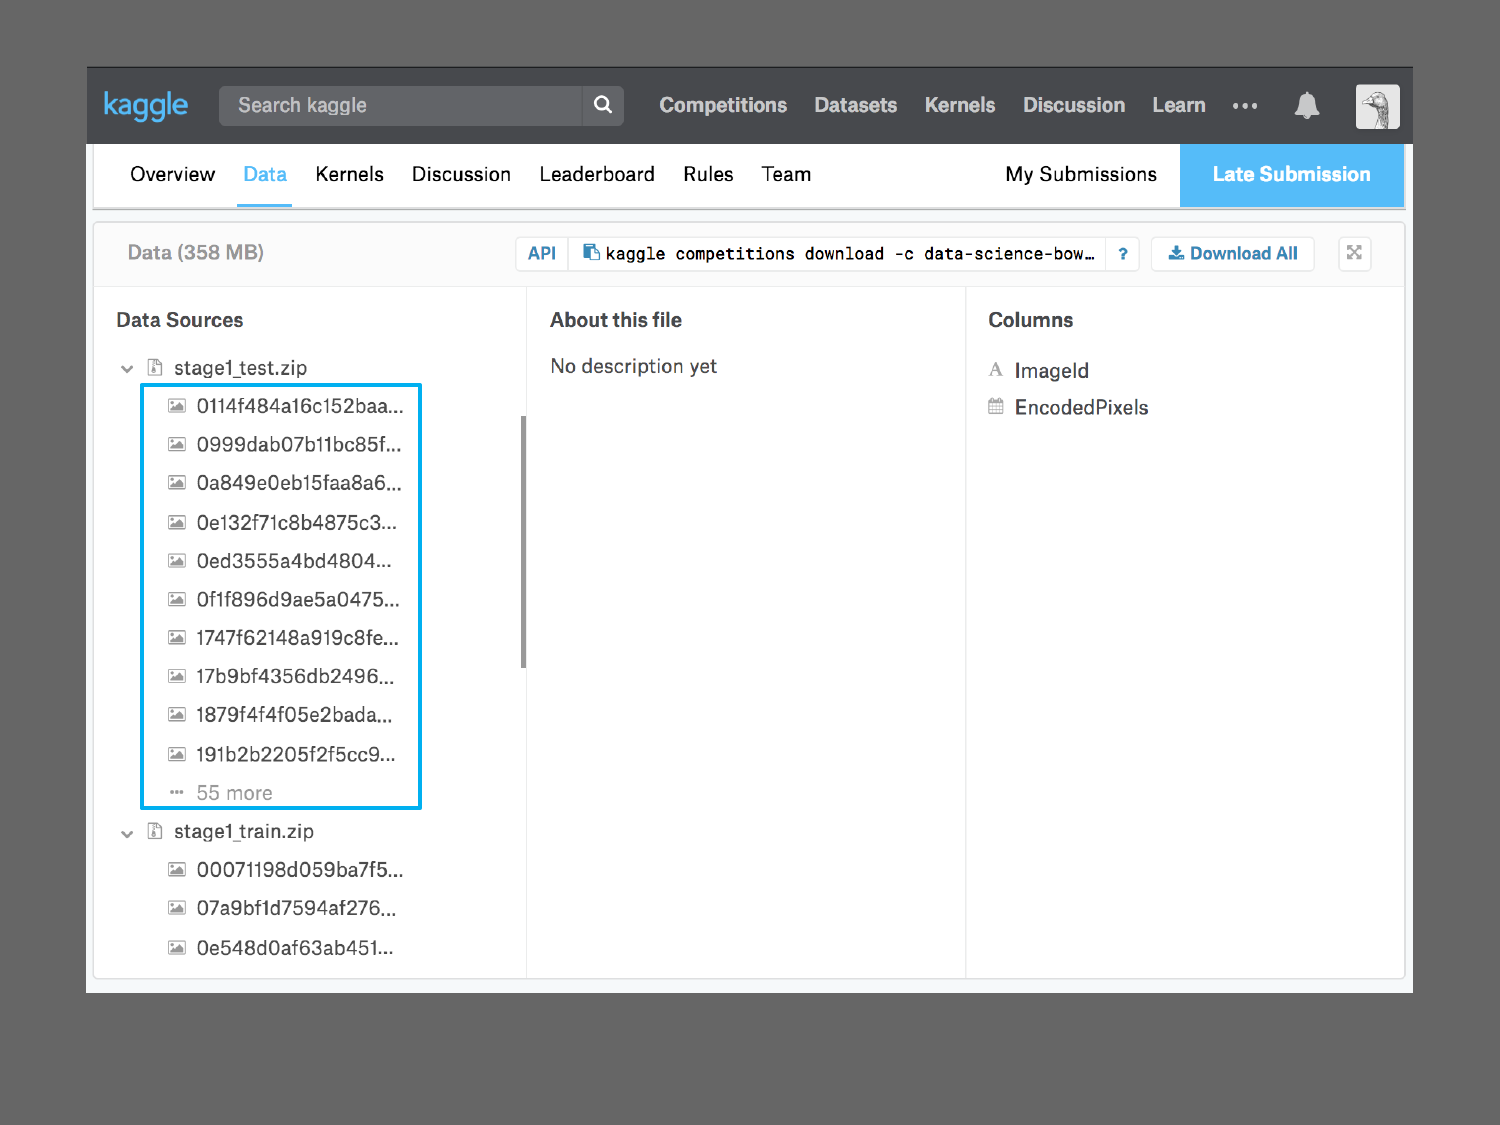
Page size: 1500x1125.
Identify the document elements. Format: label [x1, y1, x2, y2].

picture [86, 66, 1413, 993]
